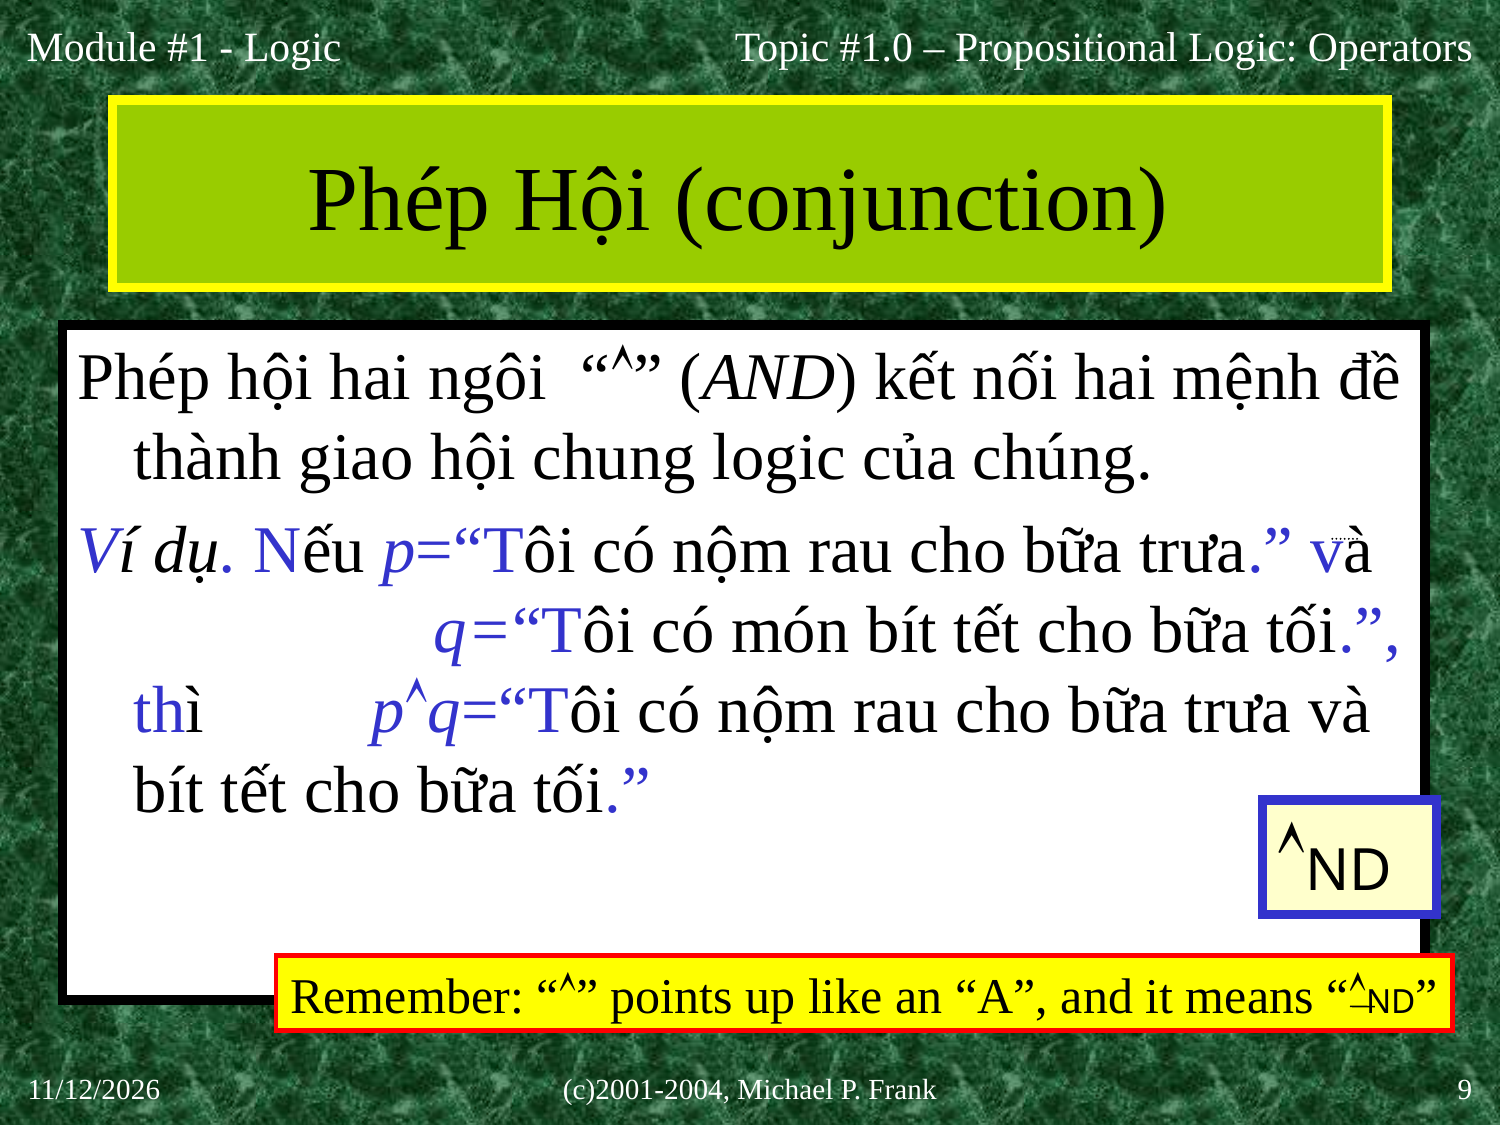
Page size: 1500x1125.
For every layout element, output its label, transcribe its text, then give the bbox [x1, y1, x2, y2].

slide_number 9 [1174, 1062, 1488, 1113]
text_box ND [1262, 800, 1437, 915]
slide_number 27-Aug-20 [12, 1062, 326, 1113]
text_box Remember: “” points up like an “A”, and it means “ND” [275, 955, 1453, 1031]
footer (c)2001-2004, Michael P. Frank [512, 1062, 988, 1113]
picture [0, 0, 1500, 1125]
list Phép hội hai ngôi “” (AND) kết nối hai mệnh đề thành giao hội chung logic của chúng. Ví dụ. Nếu p=“Tôi có nộm rau cho bữa trưa.” và q=“Tôi có món bít tết cho bữa tối.”, thì pq=“Tôi có nộm rau cho bữa trưa và bít tết cho bữa tối.” [58, 320, 1430, 1005]
title Phép Hội (conjunction) [108, 95, 1392, 292]
text_box Topic #1.0 – Propositional Logic: Operators [720, 12, 1488, 78]
